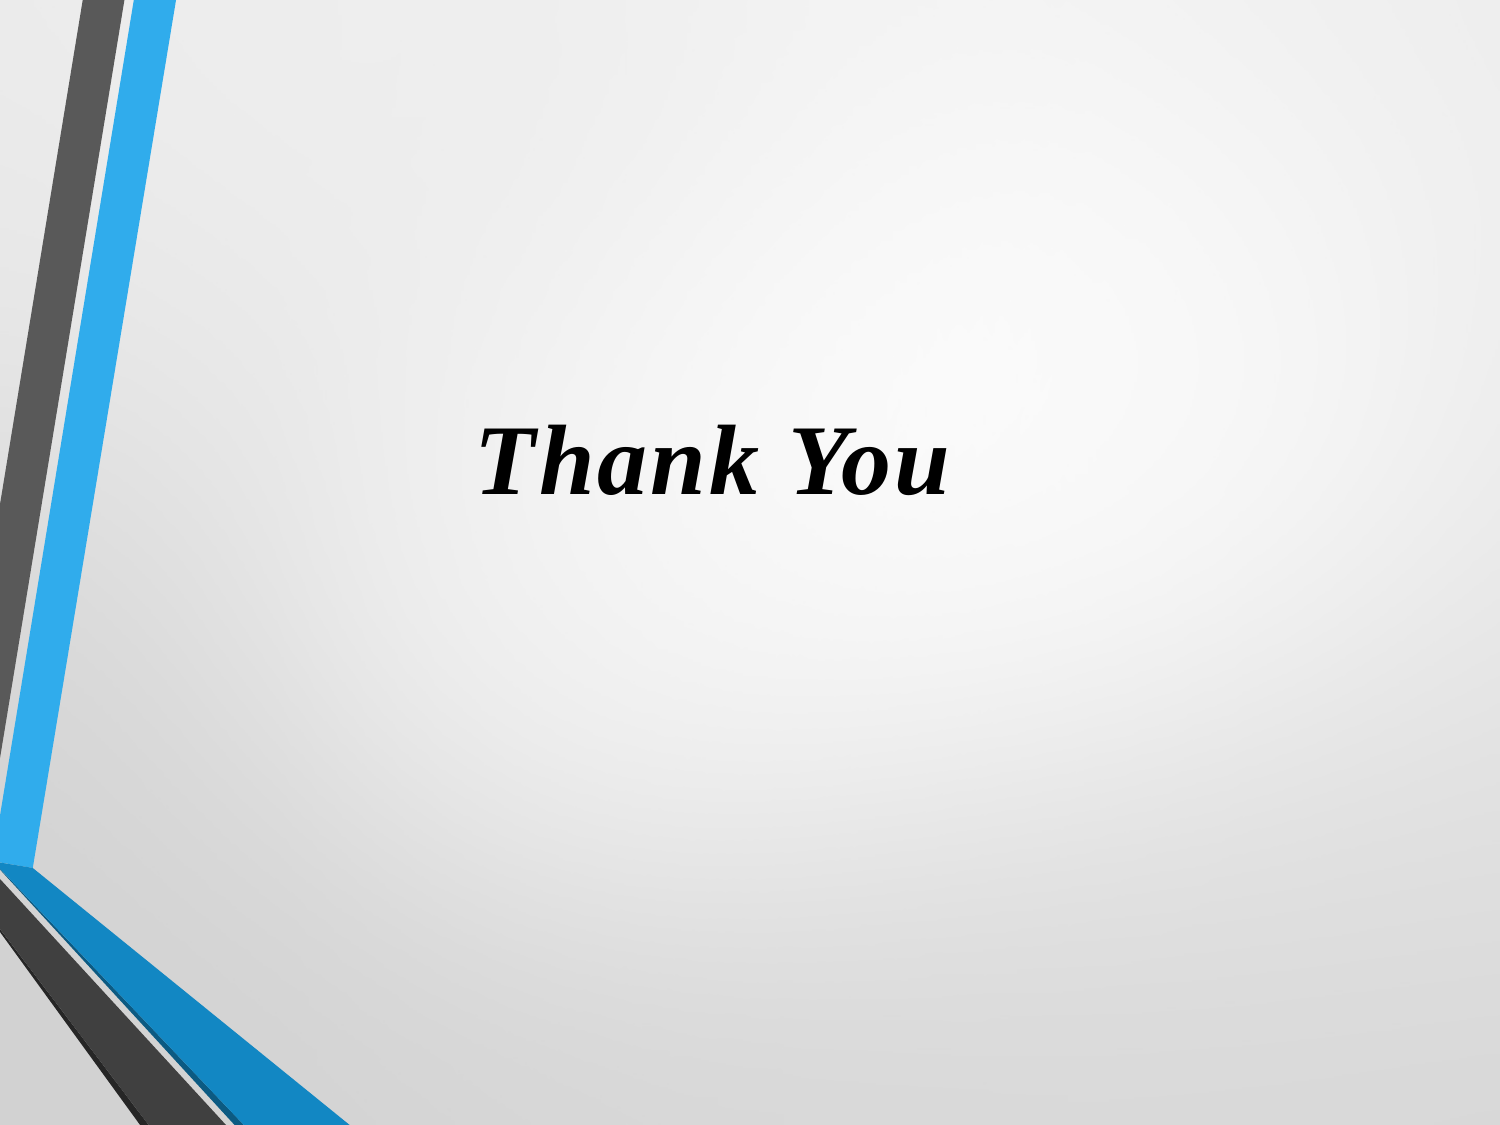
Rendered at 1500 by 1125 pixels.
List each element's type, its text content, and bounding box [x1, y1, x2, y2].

text_box Thank You [424, 387, 1001, 523]
